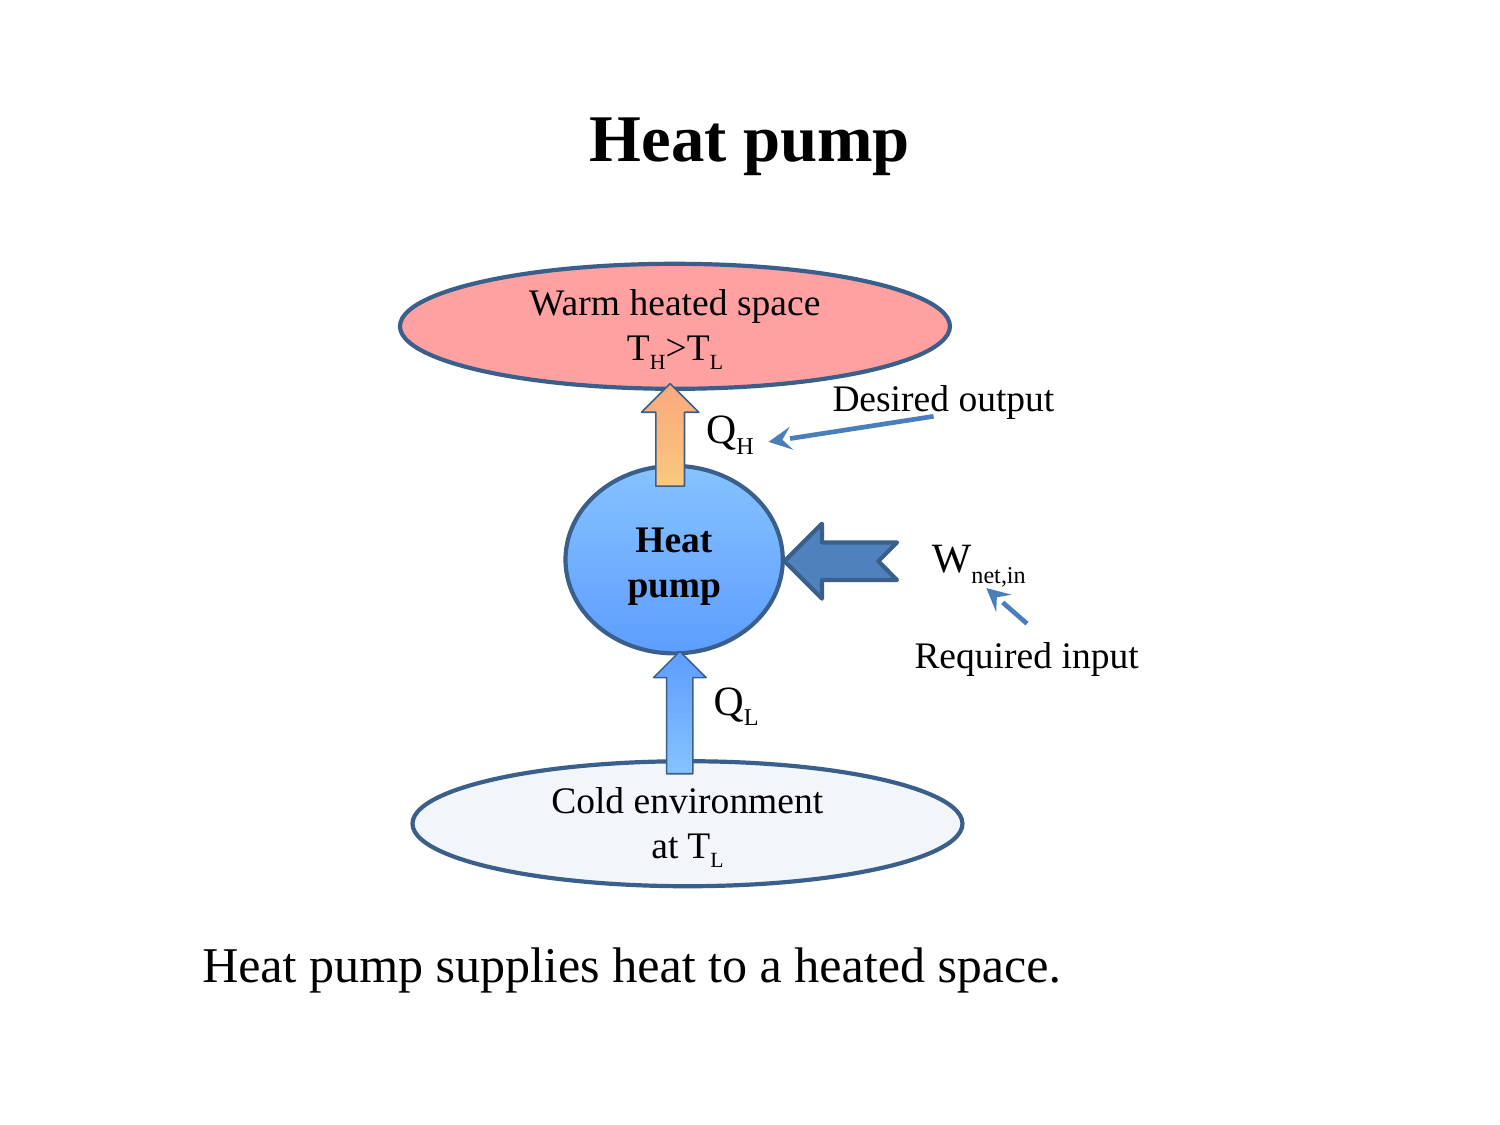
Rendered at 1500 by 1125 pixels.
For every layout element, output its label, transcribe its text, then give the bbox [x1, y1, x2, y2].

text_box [988, 585, 1025, 627]
text_box [651, 649, 709, 776]
text_box QL [698, 666, 774, 738]
text_box Heat pump supplies heat to a heated space. [187, 924, 1400, 1000]
text_box QH [691, 394, 804, 467]
text_box Wnet,in [917, 523, 1041, 596]
text_box Cold environment at TL [410, 759, 965, 889]
text_box Heat pump [74, 87, 1425, 233]
text_box Required input [899, 623, 1155, 684]
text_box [768, 416, 934, 443]
text_box Heat pump [563, 464, 785, 656]
text_box Desired output [817, 366, 1070, 427]
text_box [639, 381, 701, 489]
text_box [785, 521, 899, 601]
text_box Warm heated space TH>TL [397, 261, 953, 391]
